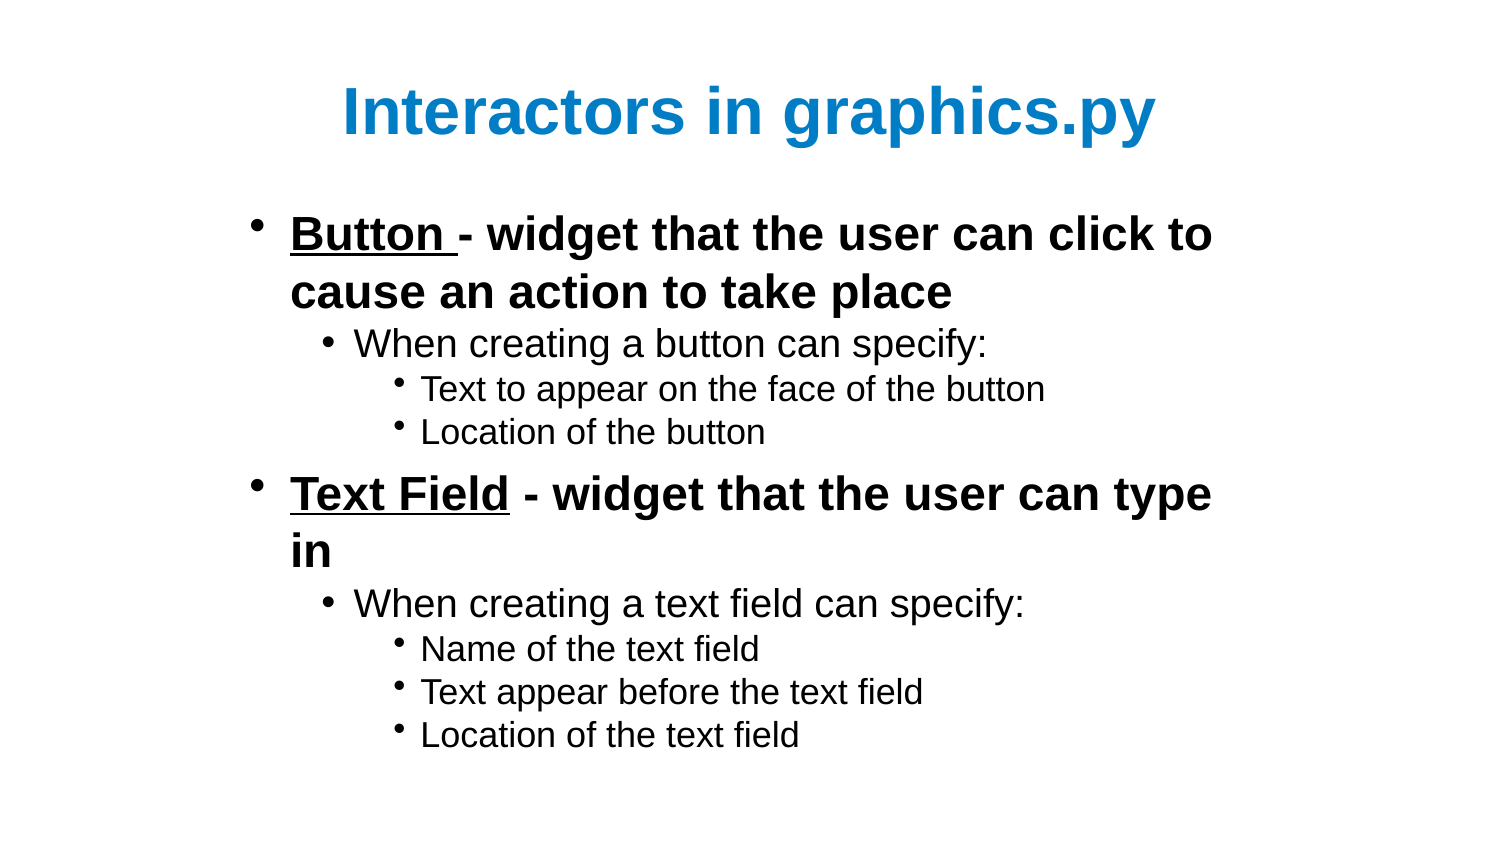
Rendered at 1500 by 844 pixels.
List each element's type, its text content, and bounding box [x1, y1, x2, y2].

list Button - widget that the user can click to cause an action to take place When creating a button can specify: Text to appear on the face of the button Location of the button Text Field - widget that the user can type in When creating a text field can specify: Name of the text field Text appear before the text field Location of the text field [243, 196, 1257, 755]
title Interactors in graphics.py [243, 36, 1257, 179]
